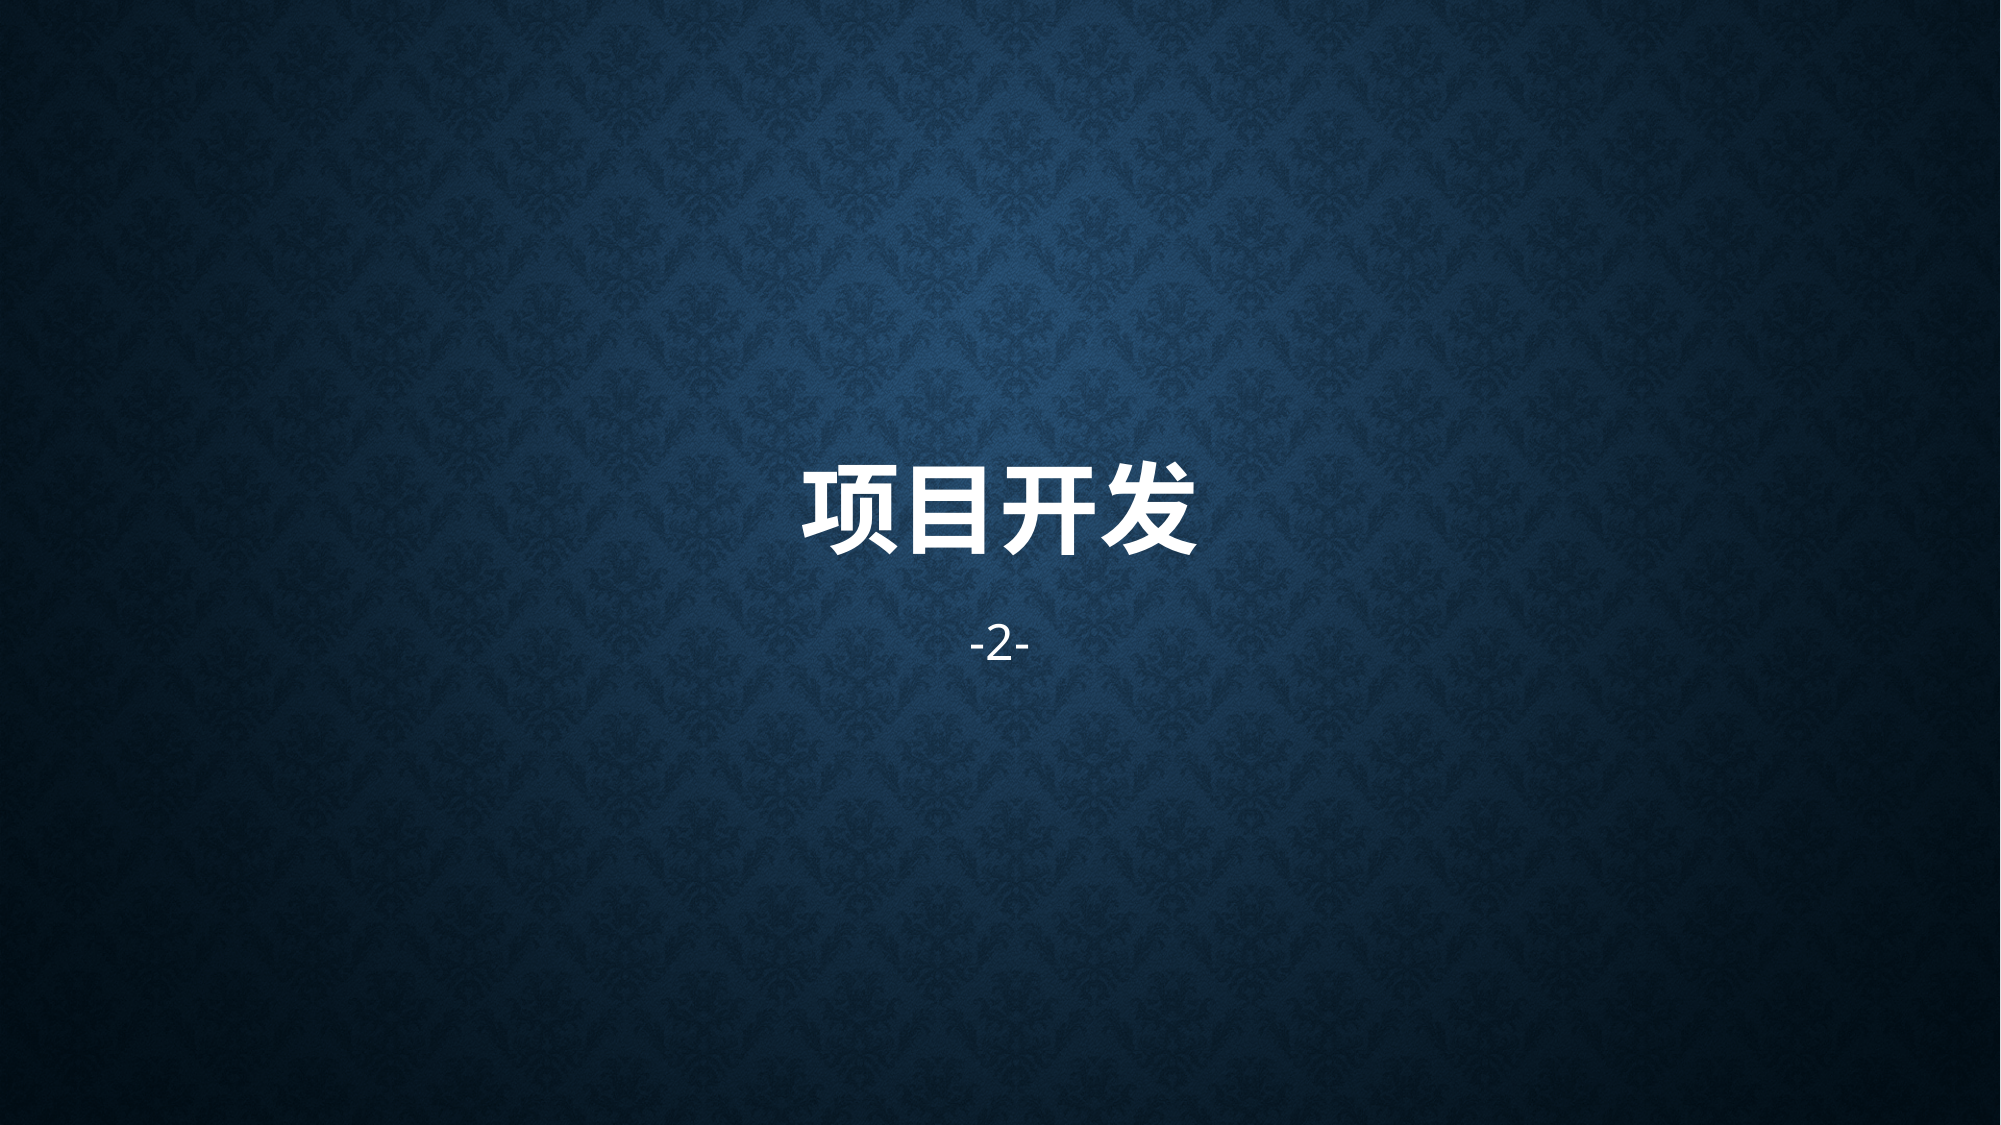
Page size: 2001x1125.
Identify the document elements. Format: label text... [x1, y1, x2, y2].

subtitle -2- [261, 590, 1739, 863]
title 项目开发 [261, 184, 1739, 576]
